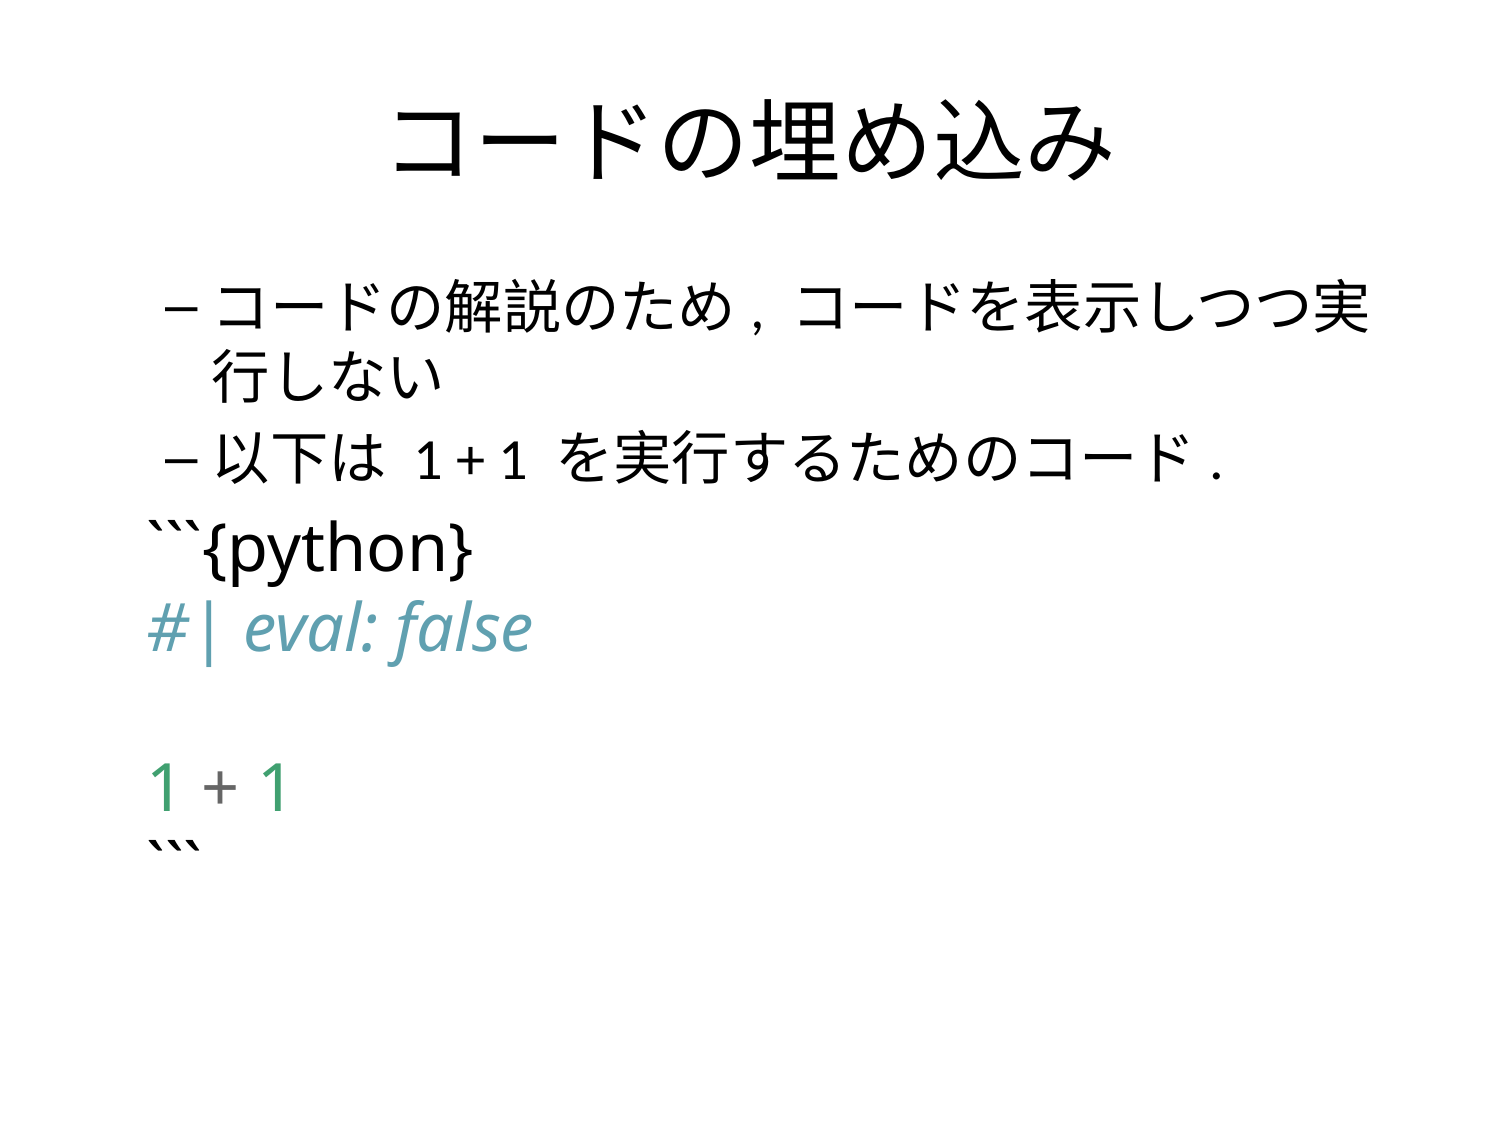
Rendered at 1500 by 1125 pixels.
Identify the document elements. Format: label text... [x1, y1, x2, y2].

list コードの解説のため, コードを表示しつつ実行しない 以下は 1 + 1 を実行するためのコード. ```{python} #| eval: false 1 + 1 ``` [75, 262, 1425, 1005]
title コードの埋め込み [75, 45, 1425, 233]
